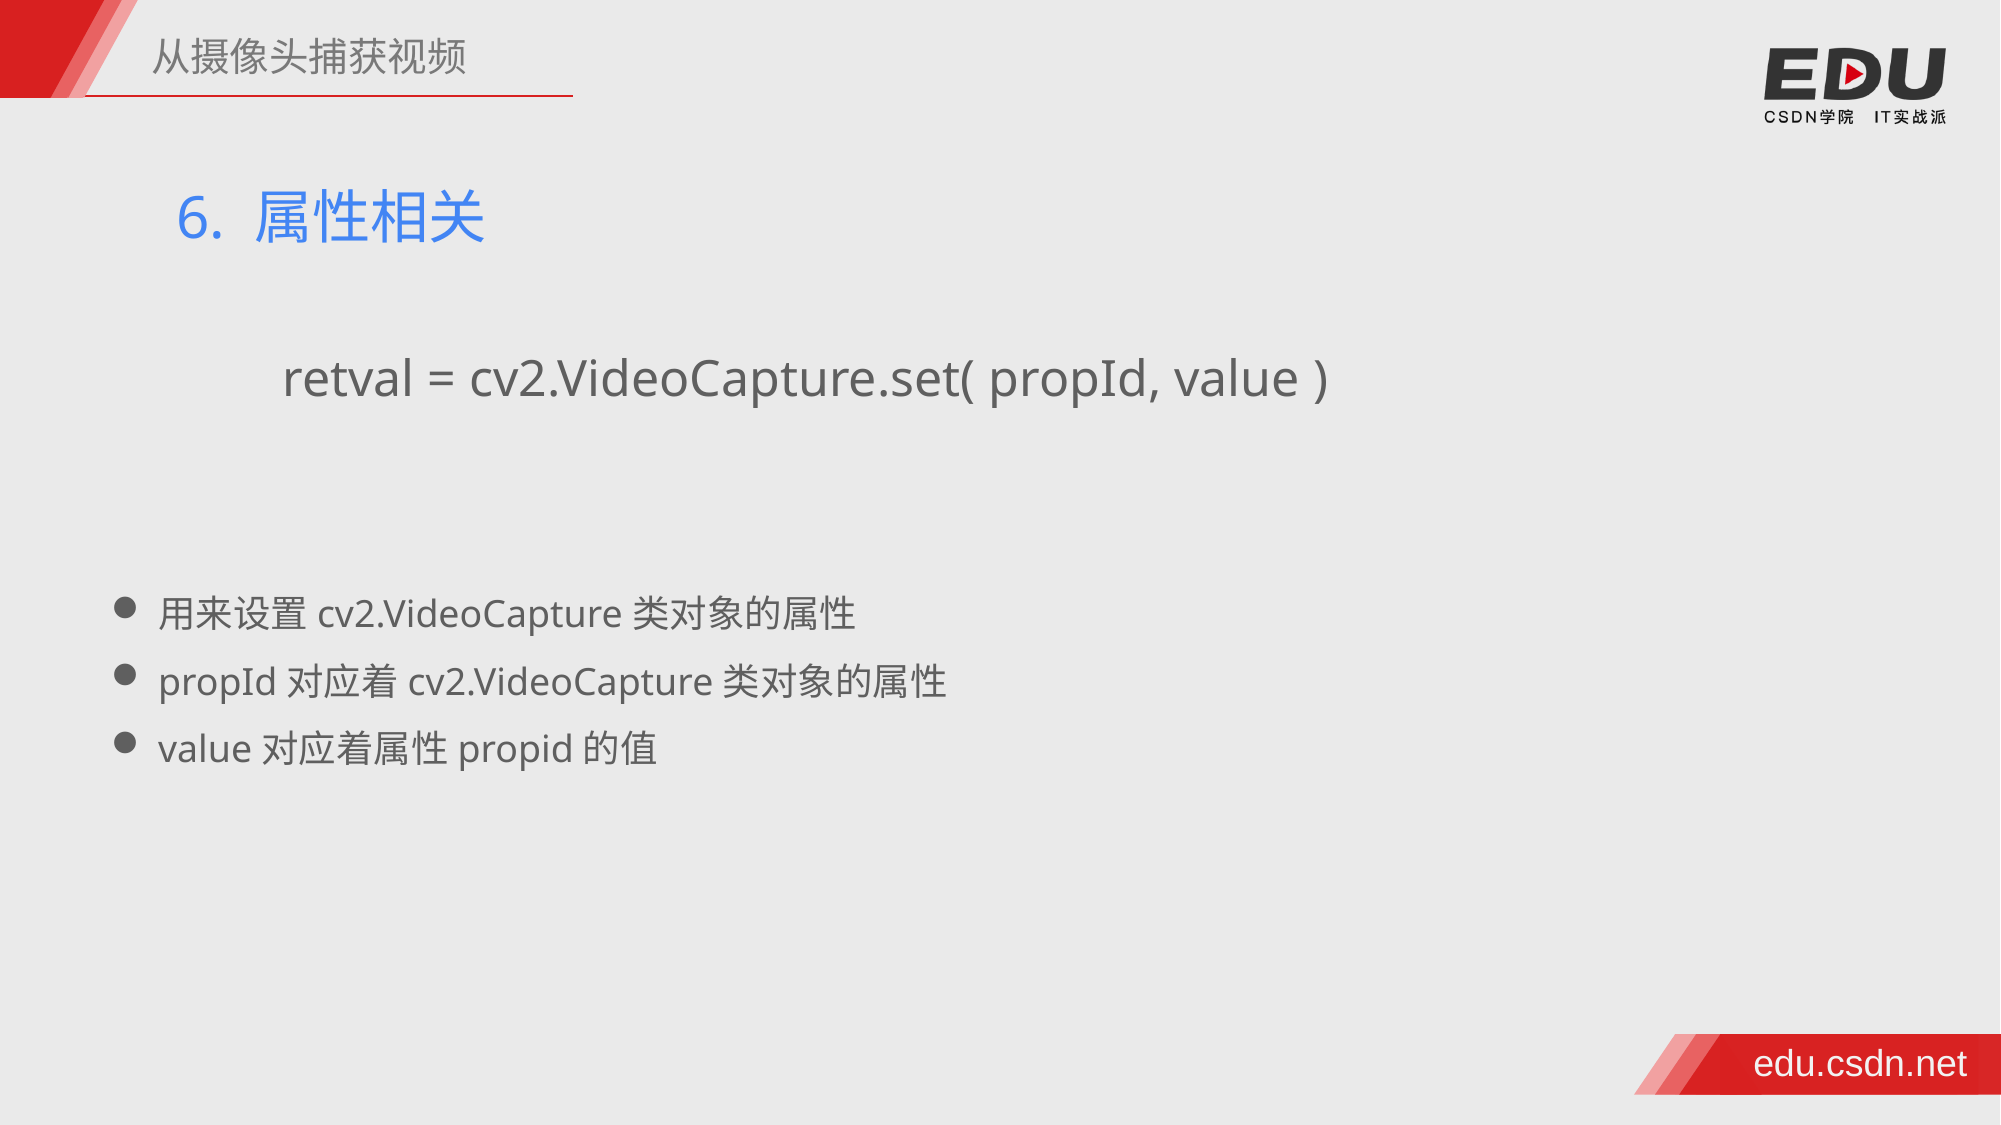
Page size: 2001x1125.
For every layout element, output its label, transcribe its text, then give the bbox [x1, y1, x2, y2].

text_box 6. 属性相关 [161, 172, 1164, 258]
list 从摄像头捕获视频 [142, 6, 723, 93]
text_box 用来设置cv2.VideoCapture类对象的属性 propId对应着cv2.VideoCapture类对象的属性 value对应着属性propid的值 [96, 560, 1904, 778]
picture [1761, 42, 1948, 128]
text_box retval = cv2.VideoCapture.set( propId, value ) [267, 338, 1693, 414]
